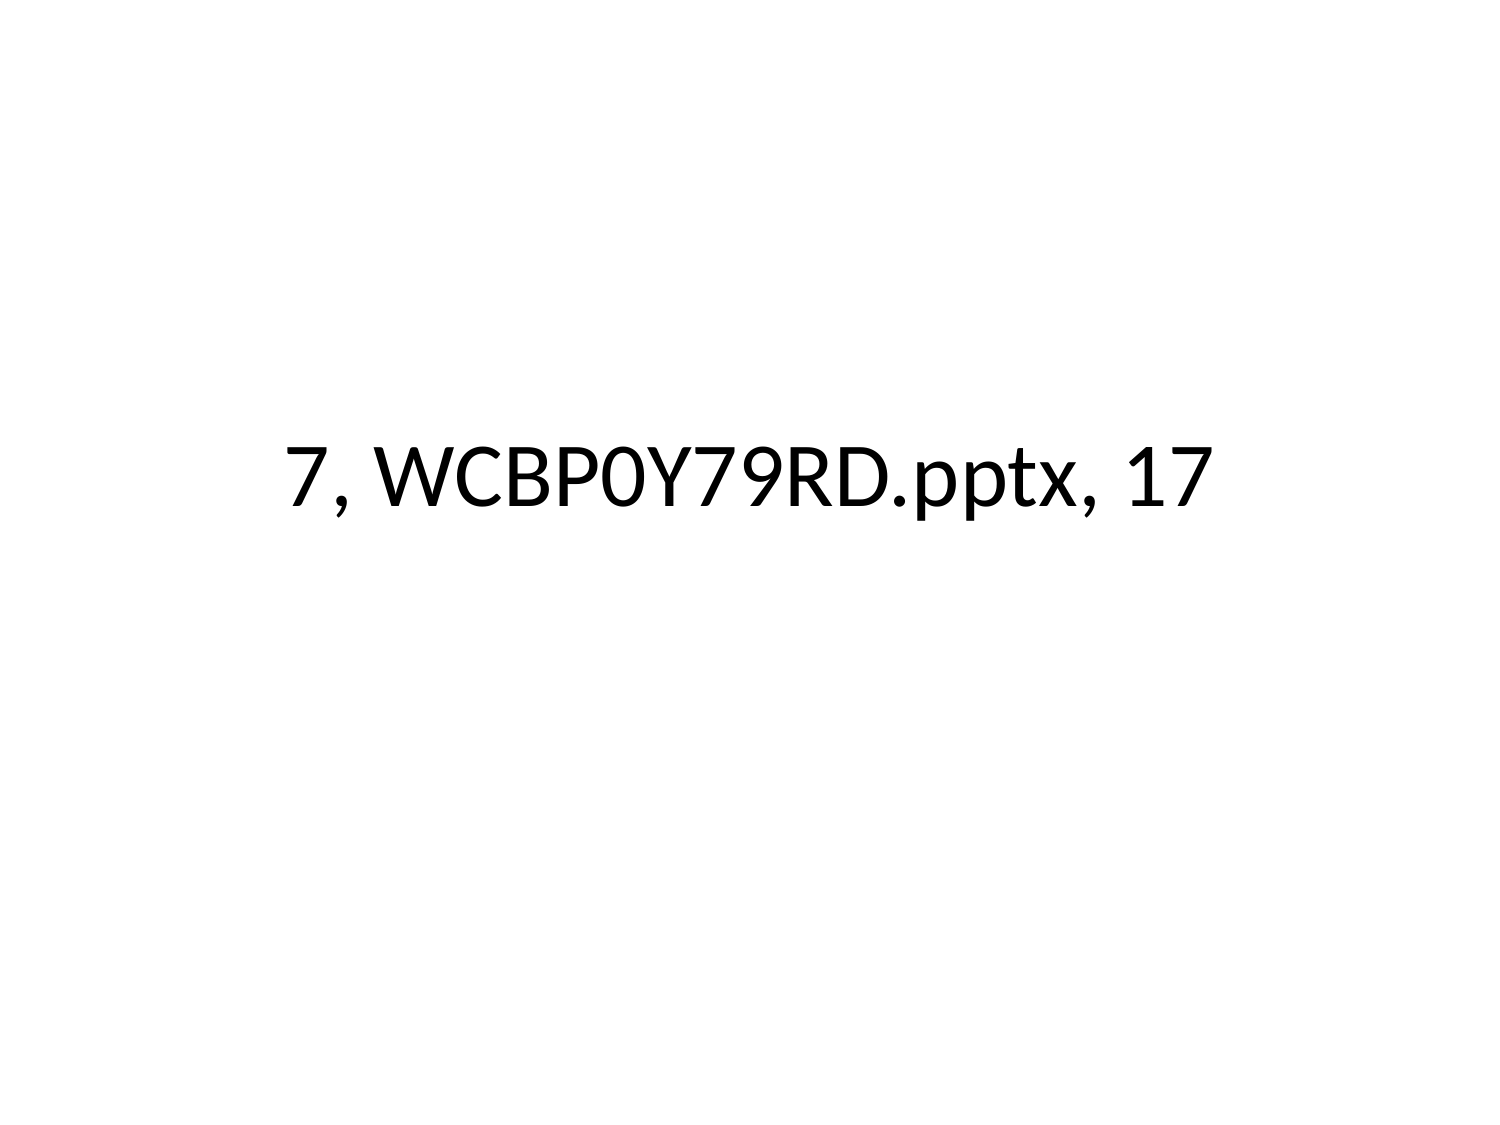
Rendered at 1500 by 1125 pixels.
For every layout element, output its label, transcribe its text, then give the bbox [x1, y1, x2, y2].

title 7, WCBP0Y79RD.pptx, 17 [112, 349, 1388, 591]
